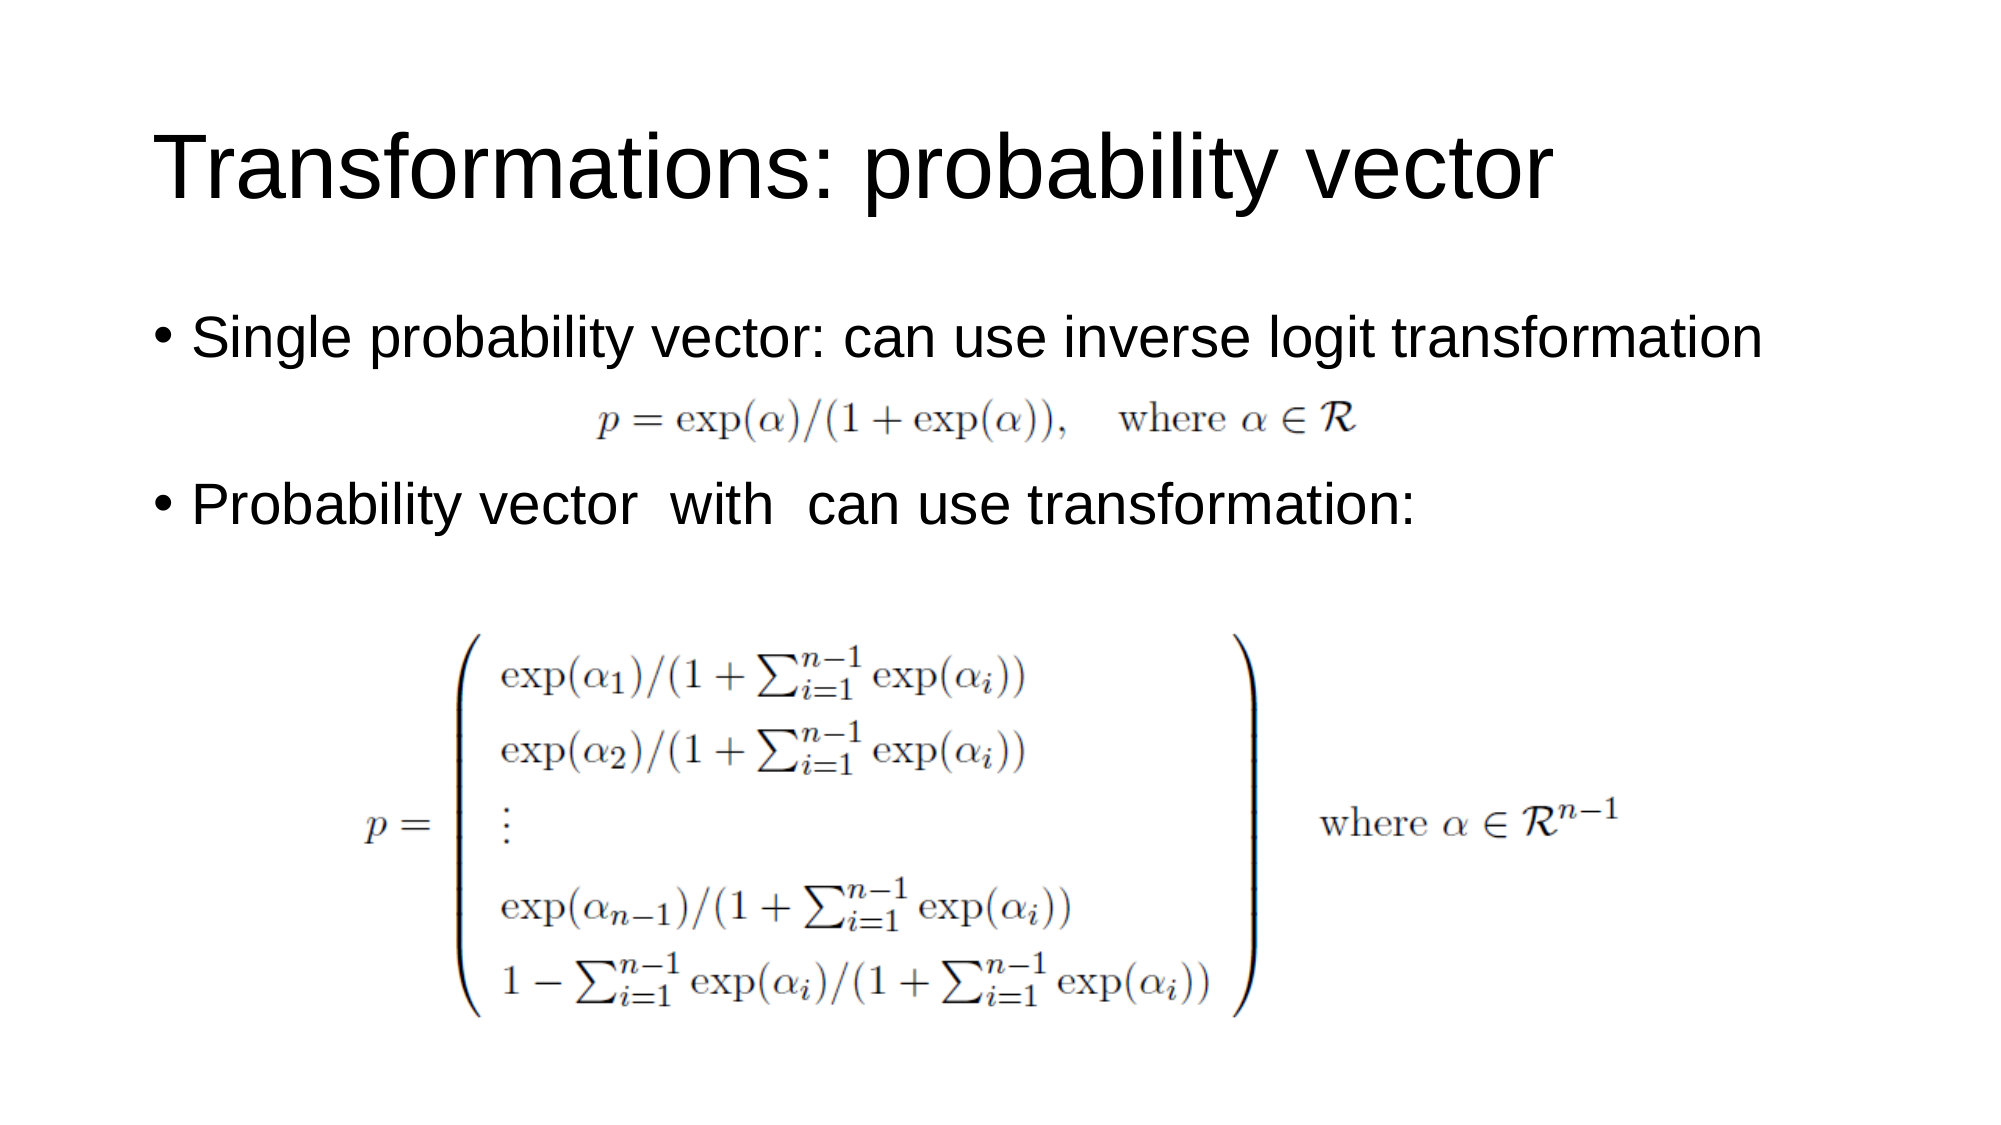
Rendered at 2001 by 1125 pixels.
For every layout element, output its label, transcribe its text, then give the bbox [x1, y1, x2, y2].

title Transformations: probability vector [137, 59, 1863, 278]
picture [355, 614, 1647, 1055]
picture [582, 384, 1374, 460]
